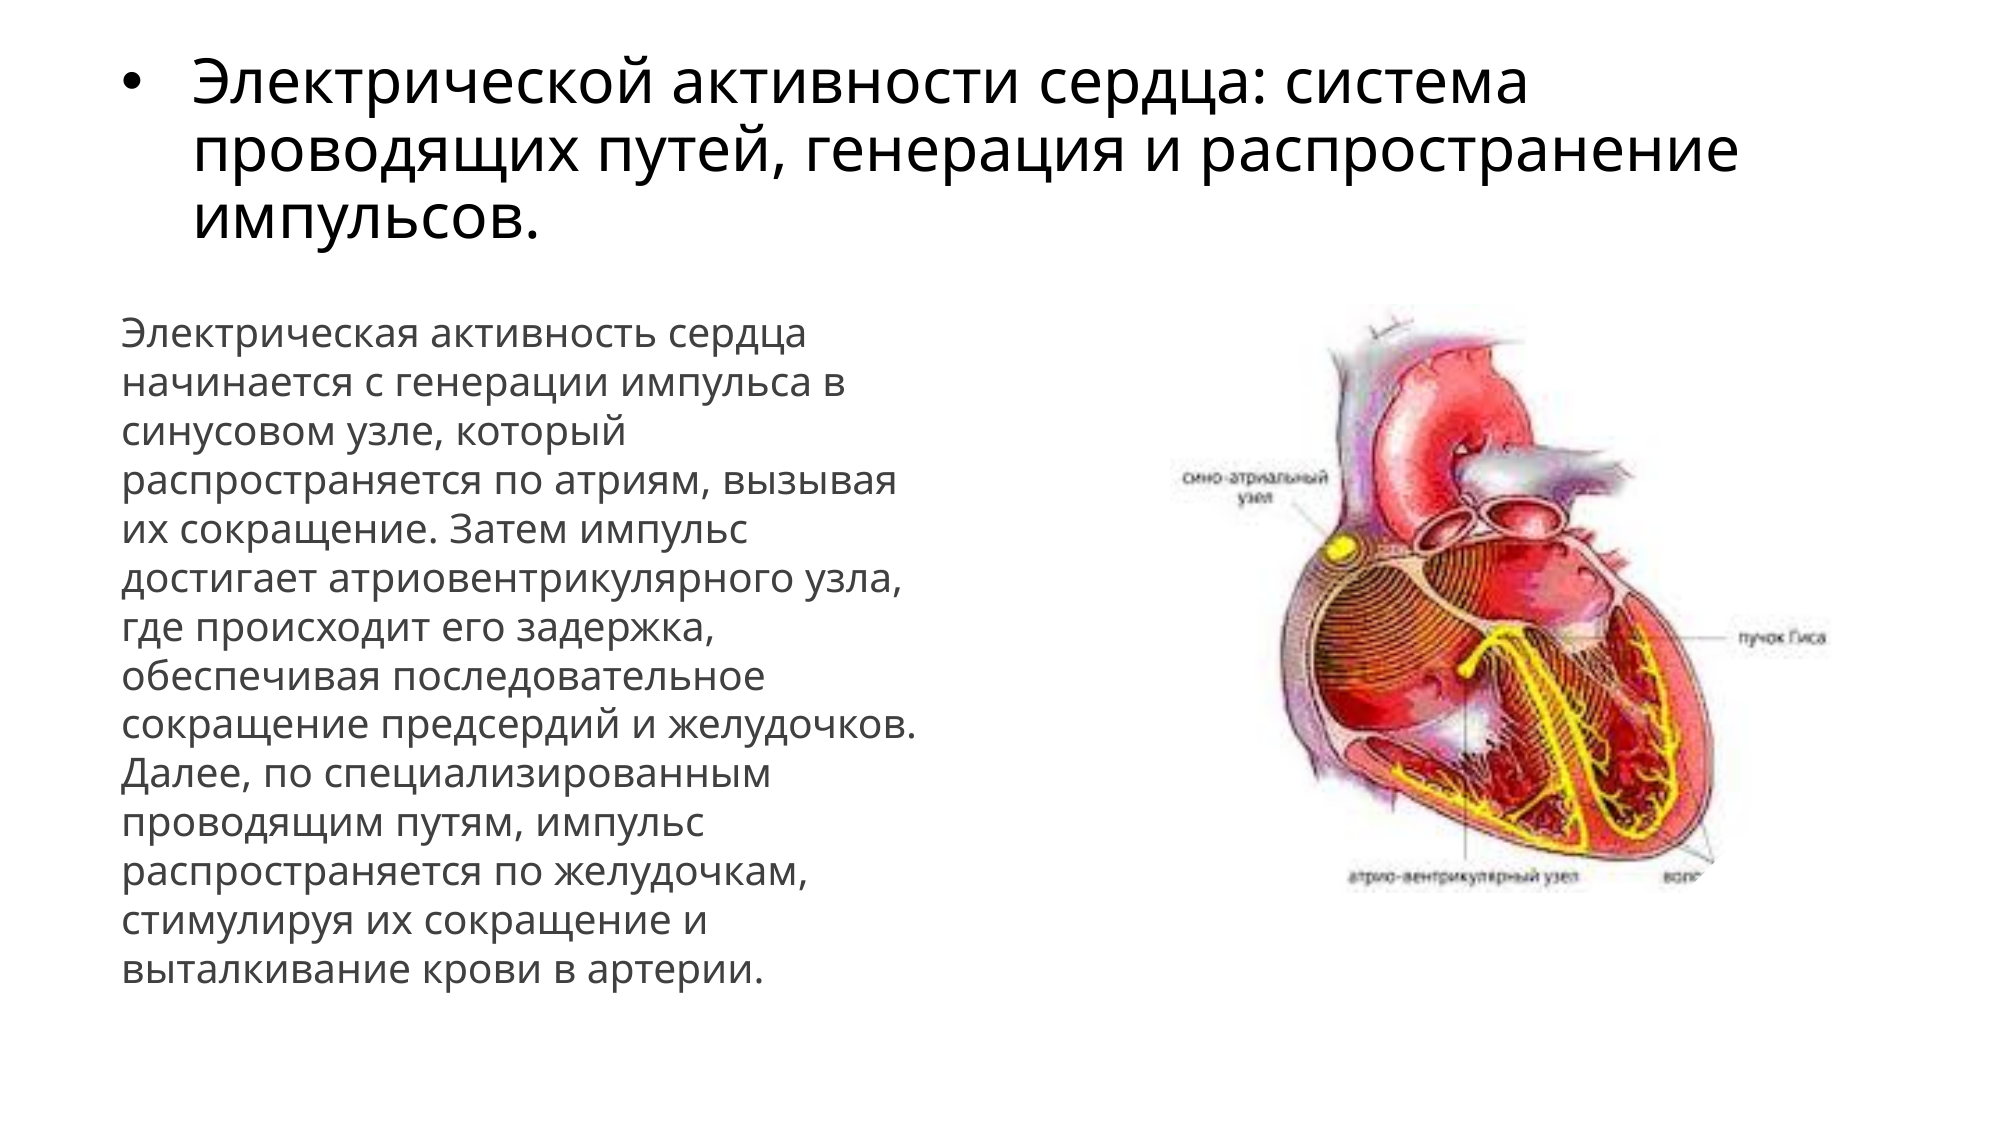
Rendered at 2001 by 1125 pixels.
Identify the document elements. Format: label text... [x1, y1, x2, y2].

title Электрической активности сердца: система проводящих путей, генерация и распространение импульсов. [106, 42, 1832, 260]
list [1170, 303, 1832, 893]
list Электрическая активность сердца начинается с генерации импульса в синусовом узле, который распространяется по атриям, вызывая их сокращение. Затем импульс достигает атриовентрикулярного узла, где происходит его задержка, обеспечивая последовательное сокращение предсердий и желудочков. Далее, по специализированным проводящим путям, импульс распространяется по желудочкам, стимулируя их сокращение и выталкивание крови в артерии. [106, 299, 957, 1014]
